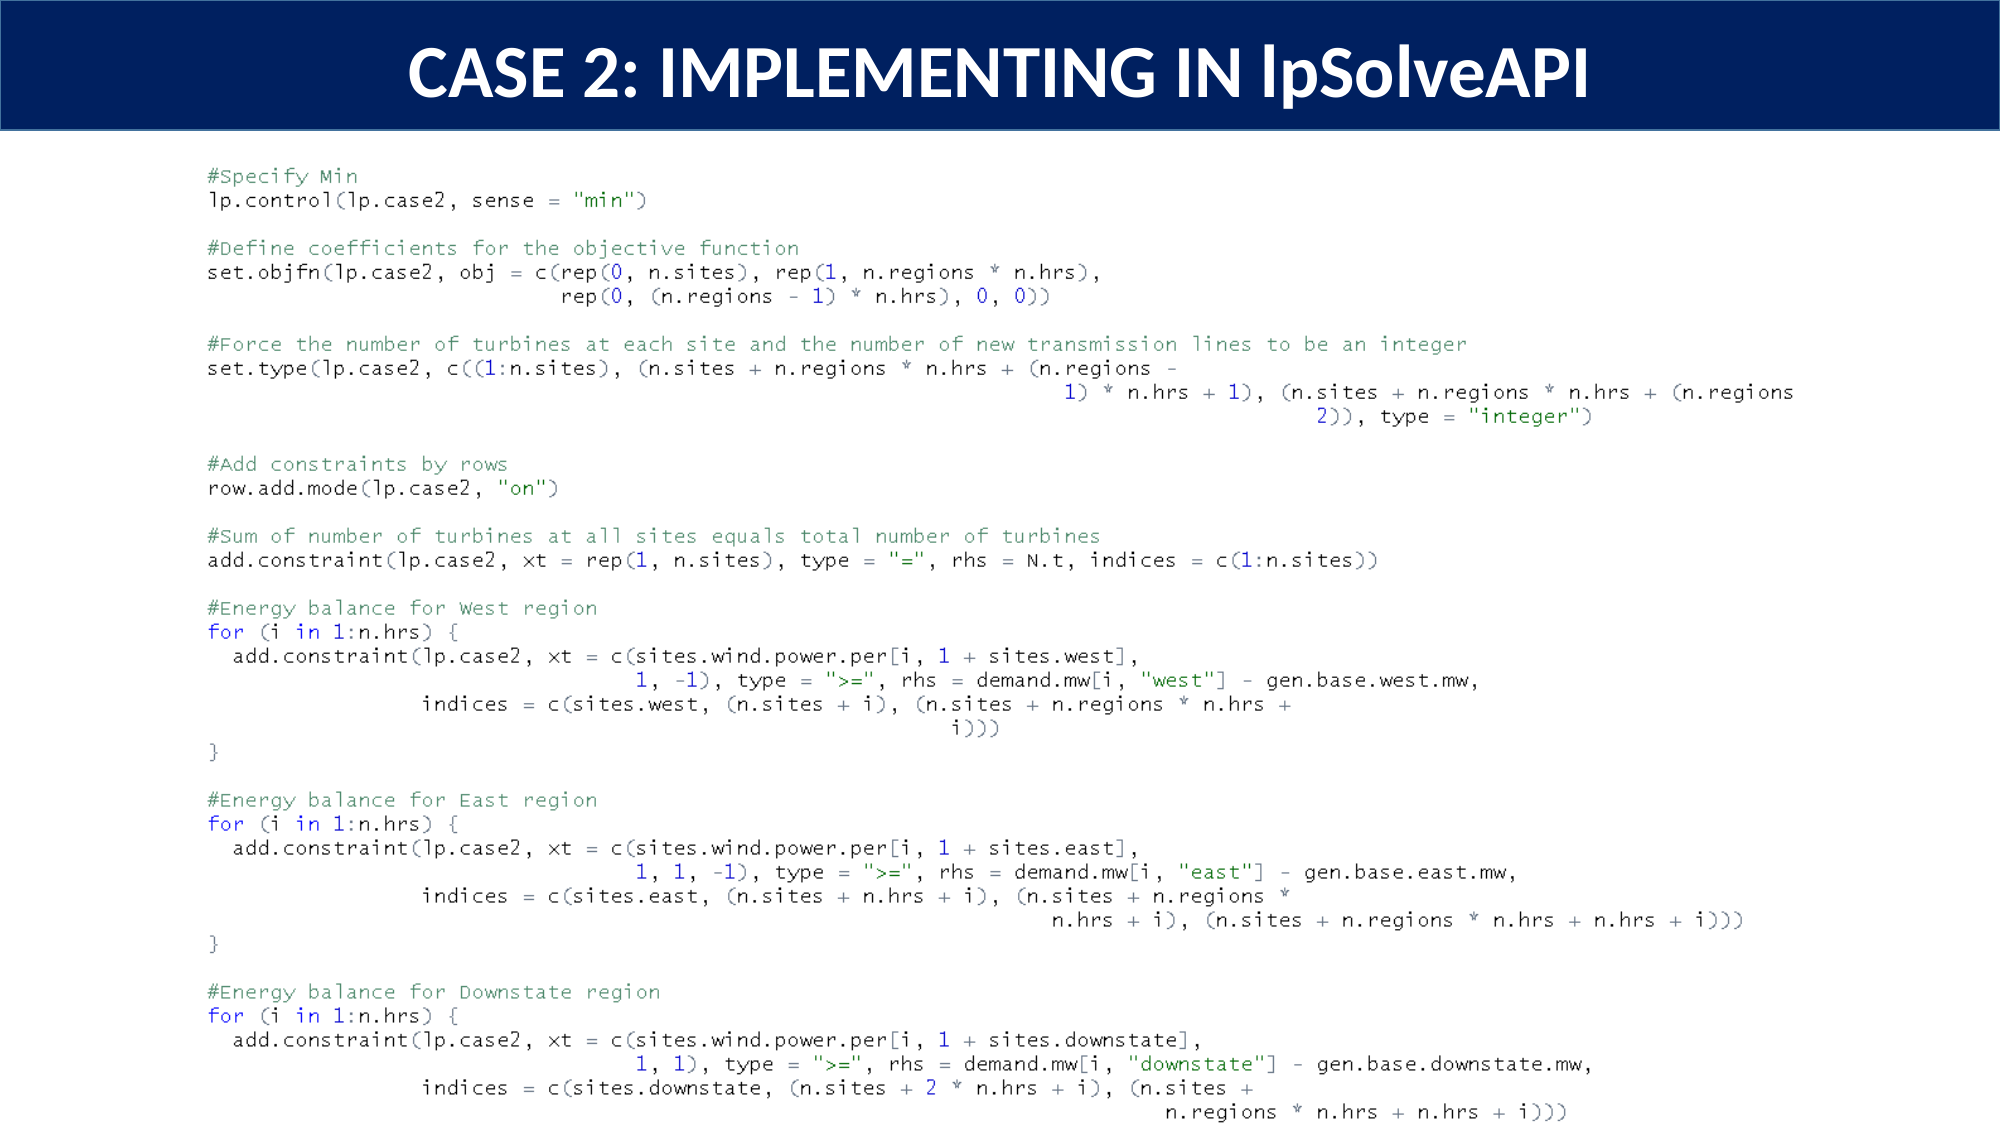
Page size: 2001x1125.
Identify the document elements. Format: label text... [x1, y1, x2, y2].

picture [190, 149, 1810, 1125]
text_box CASE 2: IMPLEMENTING IN lpSolveAPI [288, 15, 1713, 121]
text_box [0, 0, 2000, 131]
